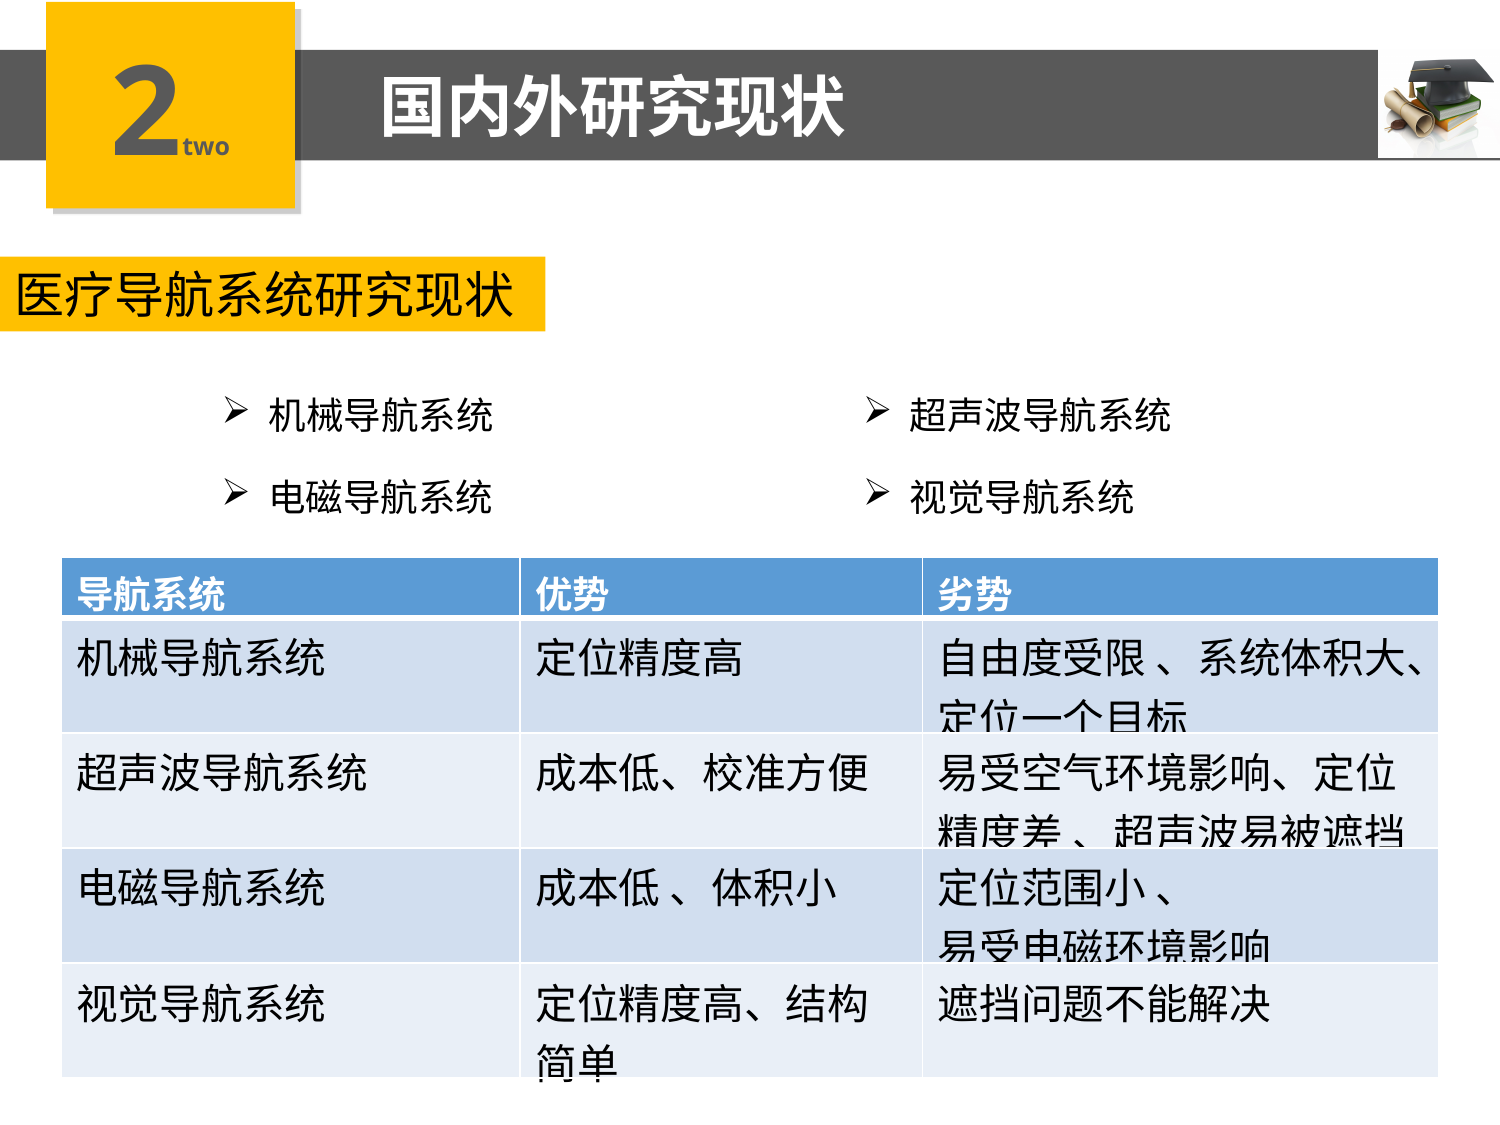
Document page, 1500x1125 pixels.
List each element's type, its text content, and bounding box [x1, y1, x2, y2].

table_cell 易受空气环境影响、定位精度差 、超声波易被遮挡 [923, 734, 1438, 847]
text_box 2two [45, 1, 296, 209]
table_header 优势 [521, 558, 922, 615]
text_box [0, 49, 45, 161]
table_cell 定位精度高 [521, 621, 922, 732]
text_box 超声波导航系统 [848, 384, 1196, 445]
table_header 劣势 [923, 558, 1438, 615]
text_box [303, 49, 1500, 161]
picture [1378, 49, 1500, 158]
table_cell 遮挡问题不能解决 [923, 964, 1438, 1077]
text_box 医疗导航系统研究现状 [0, 256, 546, 332]
table_cell 视觉导航系统 [62, 964, 519, 1077]
table_cell 定位精度高、结构简单 [521, 964, 922, 1077]
table_cell 成本低 、体积小 [521, 849, 922, 962]
text_box 机械导航系统 [206, 384, 523, 445]
table_cell 超声波导航系统 [62, 734, 519, 847]
table_cell 机械导航系统 [62, 621, 519, 732]
table_cell 成本低、校准方便 [521, 734, 922, 847]
table_cell 定位范围小 、 易受电磁环境影响 [923, 849, 1438, 962]
table_header 导航系统 [62, 558, 519, 615]
table_cell 电磁导航系统 [62, 849, 519, 962]
text_box 国内外研究现状 [364, 57, 1217, 152]
text_box 视觉导航系统 [848, 467, 1196, 527]
text_box 电磁导航系统 [206, 467, 526, 527]
table_cell 自由度受限 、系统体积大、定位一个目标 [923, 621, 1438, 732]
